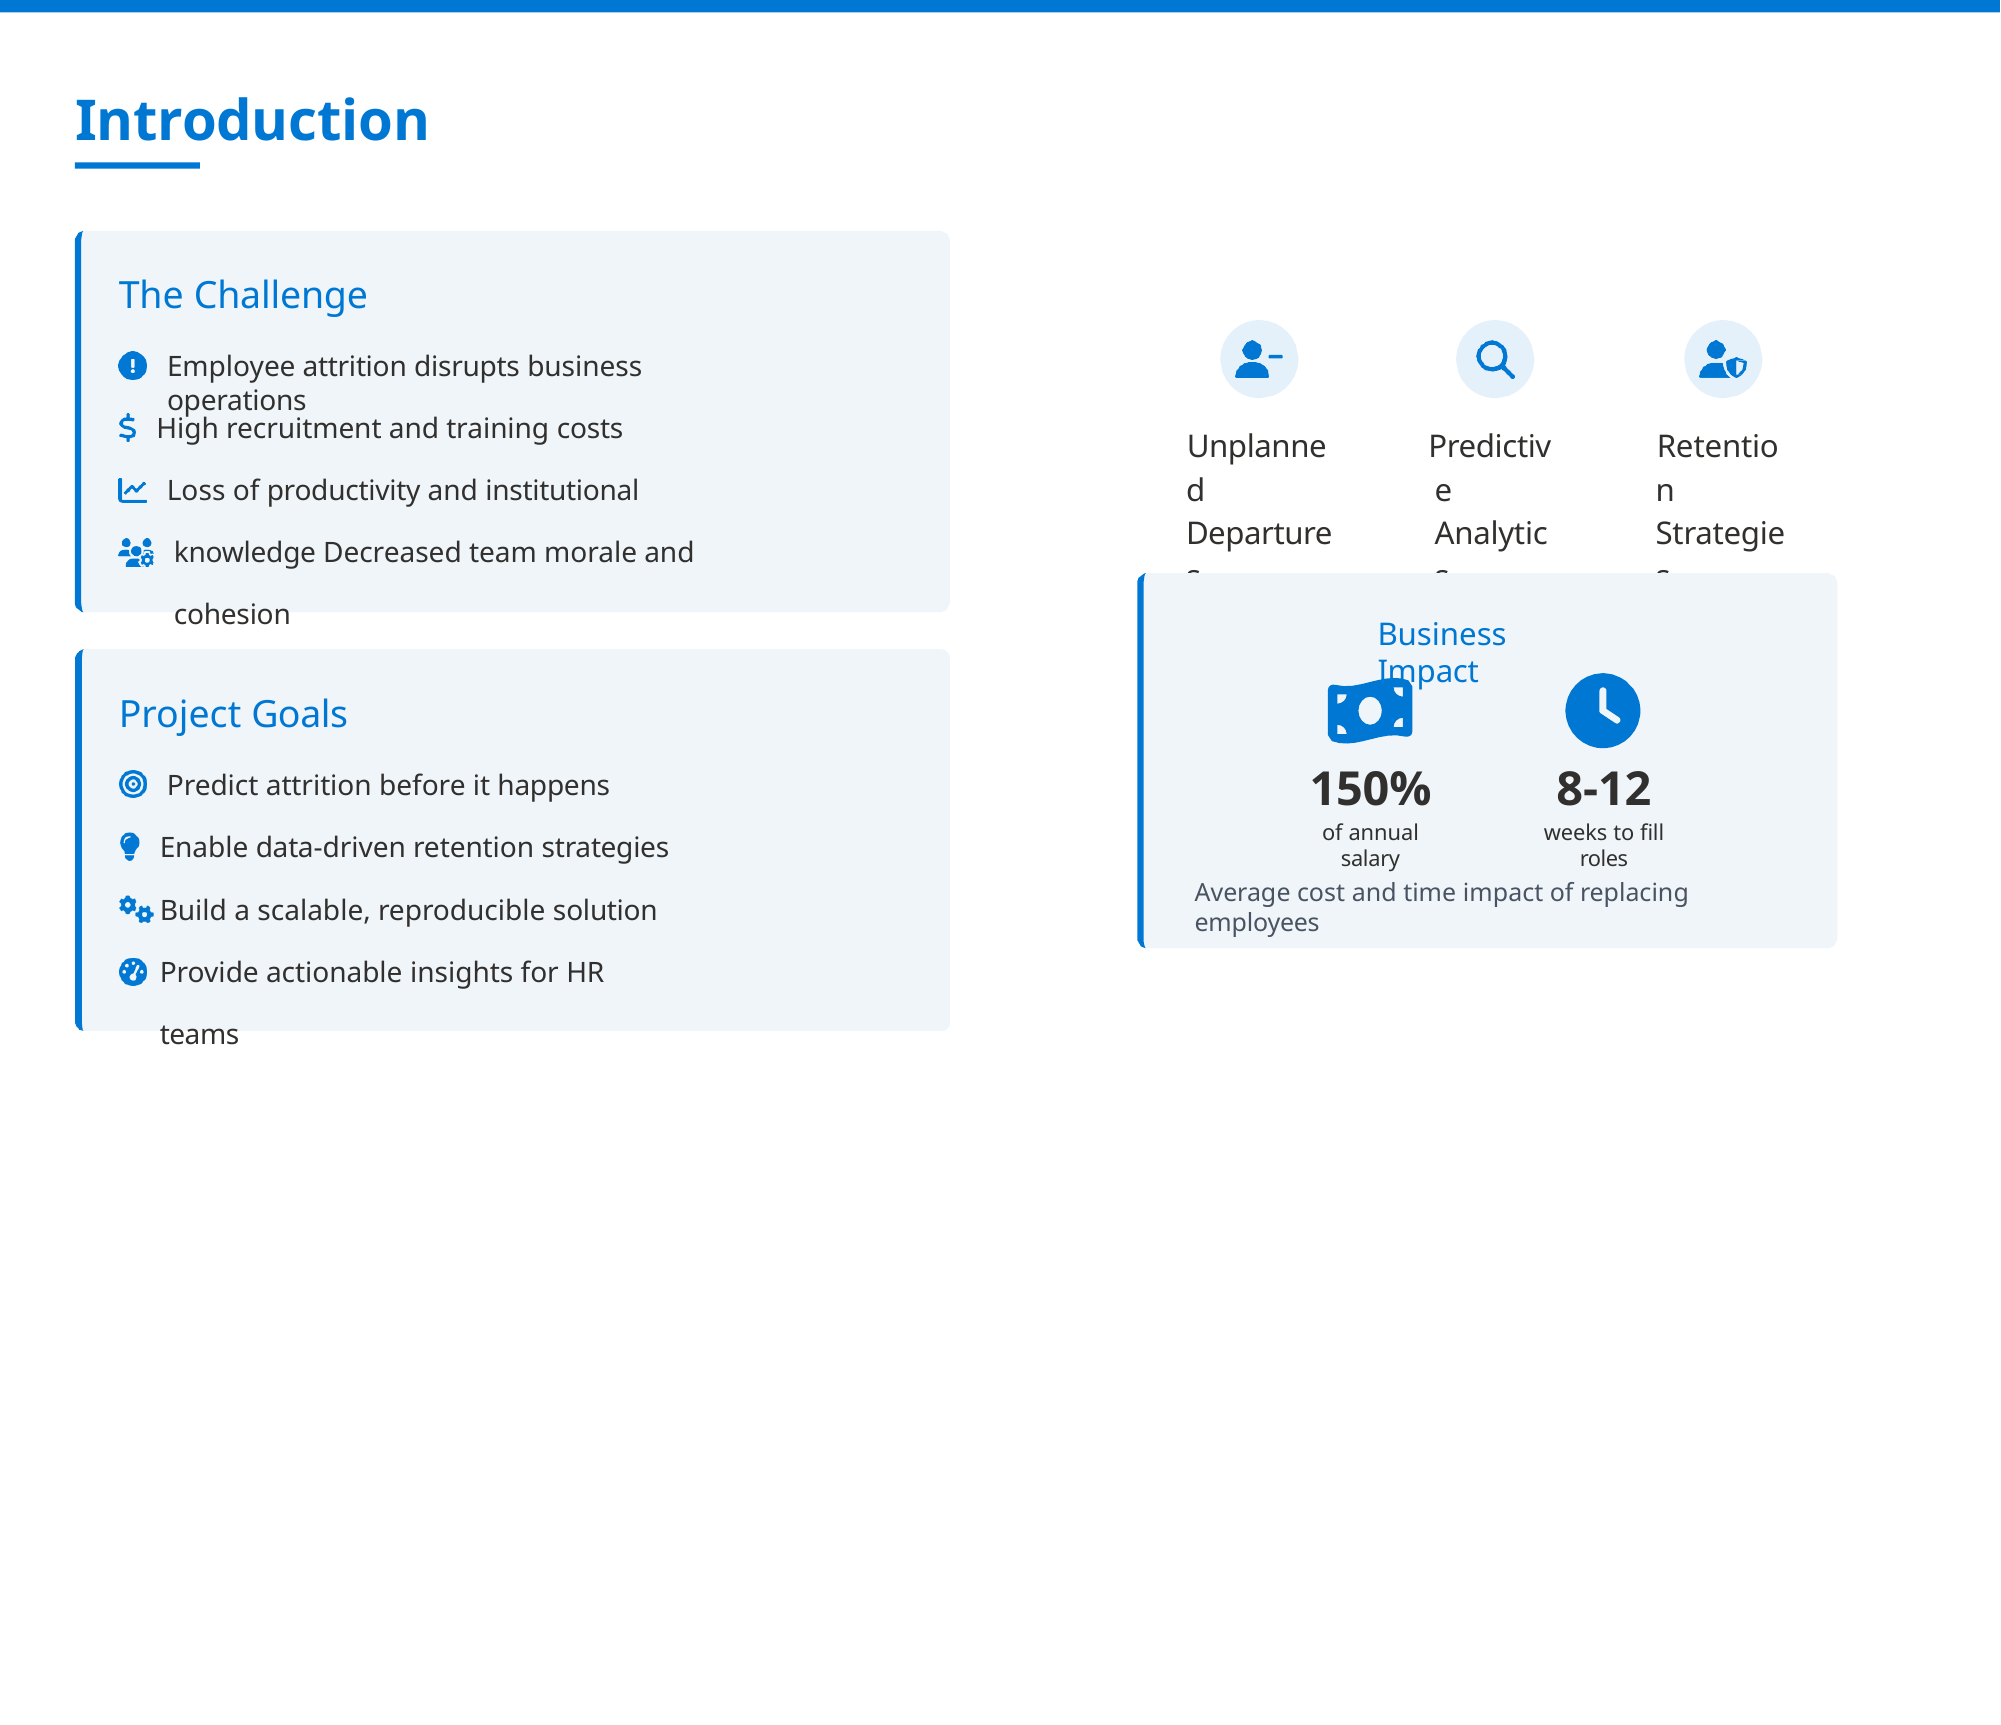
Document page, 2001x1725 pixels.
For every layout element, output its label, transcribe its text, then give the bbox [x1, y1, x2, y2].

text_box Retention Strategies [1653, 418, 1793, 571]
picture [74, 649, 951, 1032]
text_box High recruitment and training costs Loss of productivity and institutional knowledge Decreased team morale and cohesion [154, 622, 760, 631]
text_box Project Goals Predict attrition before it happens Enable data-driven retention strategies Build a scalable, reproducible solution Provide actionable insights for HR teams [116, 1041, 671, 1051]
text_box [1137, 572, 1838, 949]
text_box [74, 230, 951, 613]
text_box Predictive Analytics [1426, 418, 1563, 571]
title Introduction [72, 81, 640, 231]
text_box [1455, 319, 1535, 399]
text_box Unplanned Departures [1183, 418, 1339, 571]
text_box [0, 0, 2000, 13]
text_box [1220, 319, 1299, 399]
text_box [1683, 319, 1763, 399]
